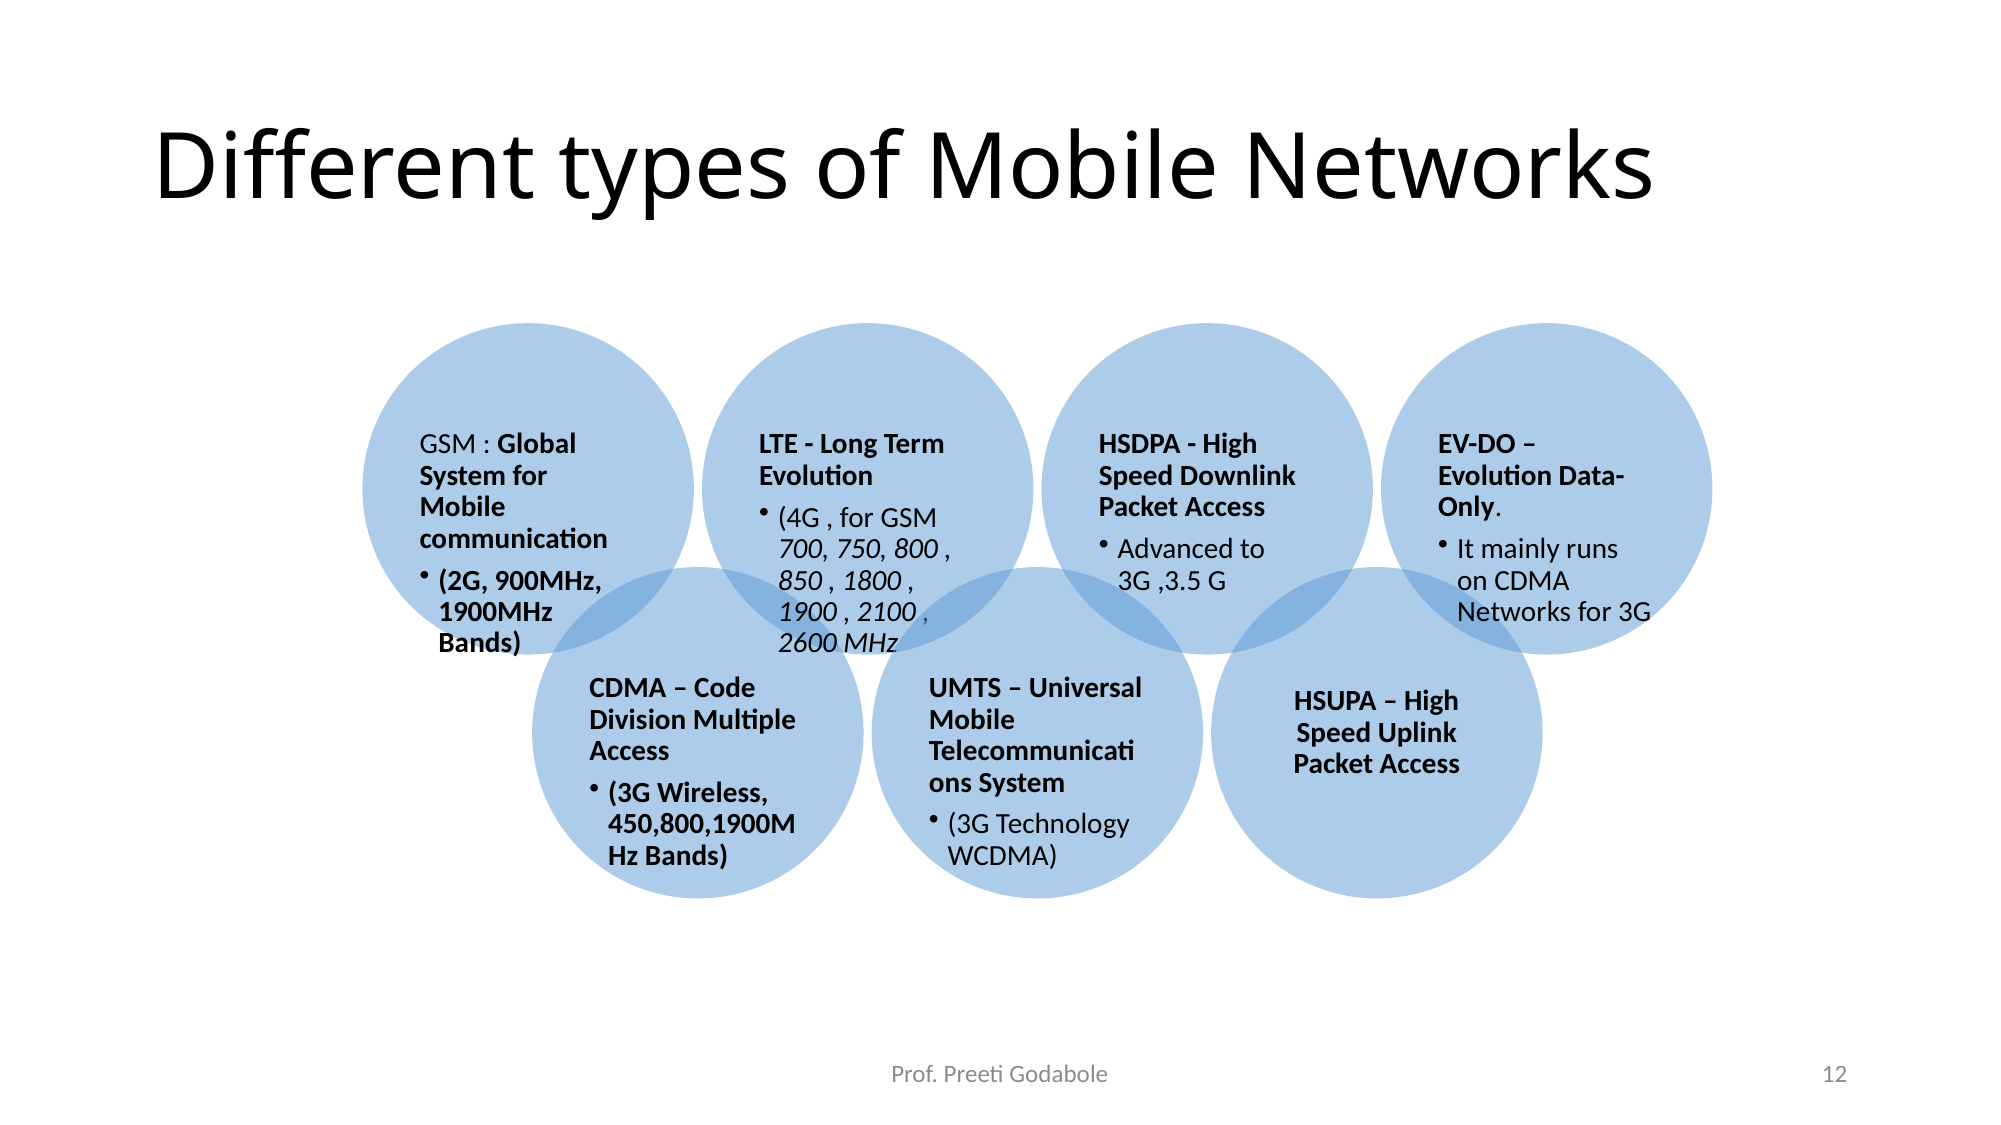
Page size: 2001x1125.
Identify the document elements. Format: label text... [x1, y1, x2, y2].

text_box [362, 262, 1713, 960]
title Different types of Mobile Networks [137, 59, 1863, 278]
slide_number 12 [1412, 1042, 1863, 1103]
footer Prof. Preeti Godabole [662, 1042, 1338, 1103]
